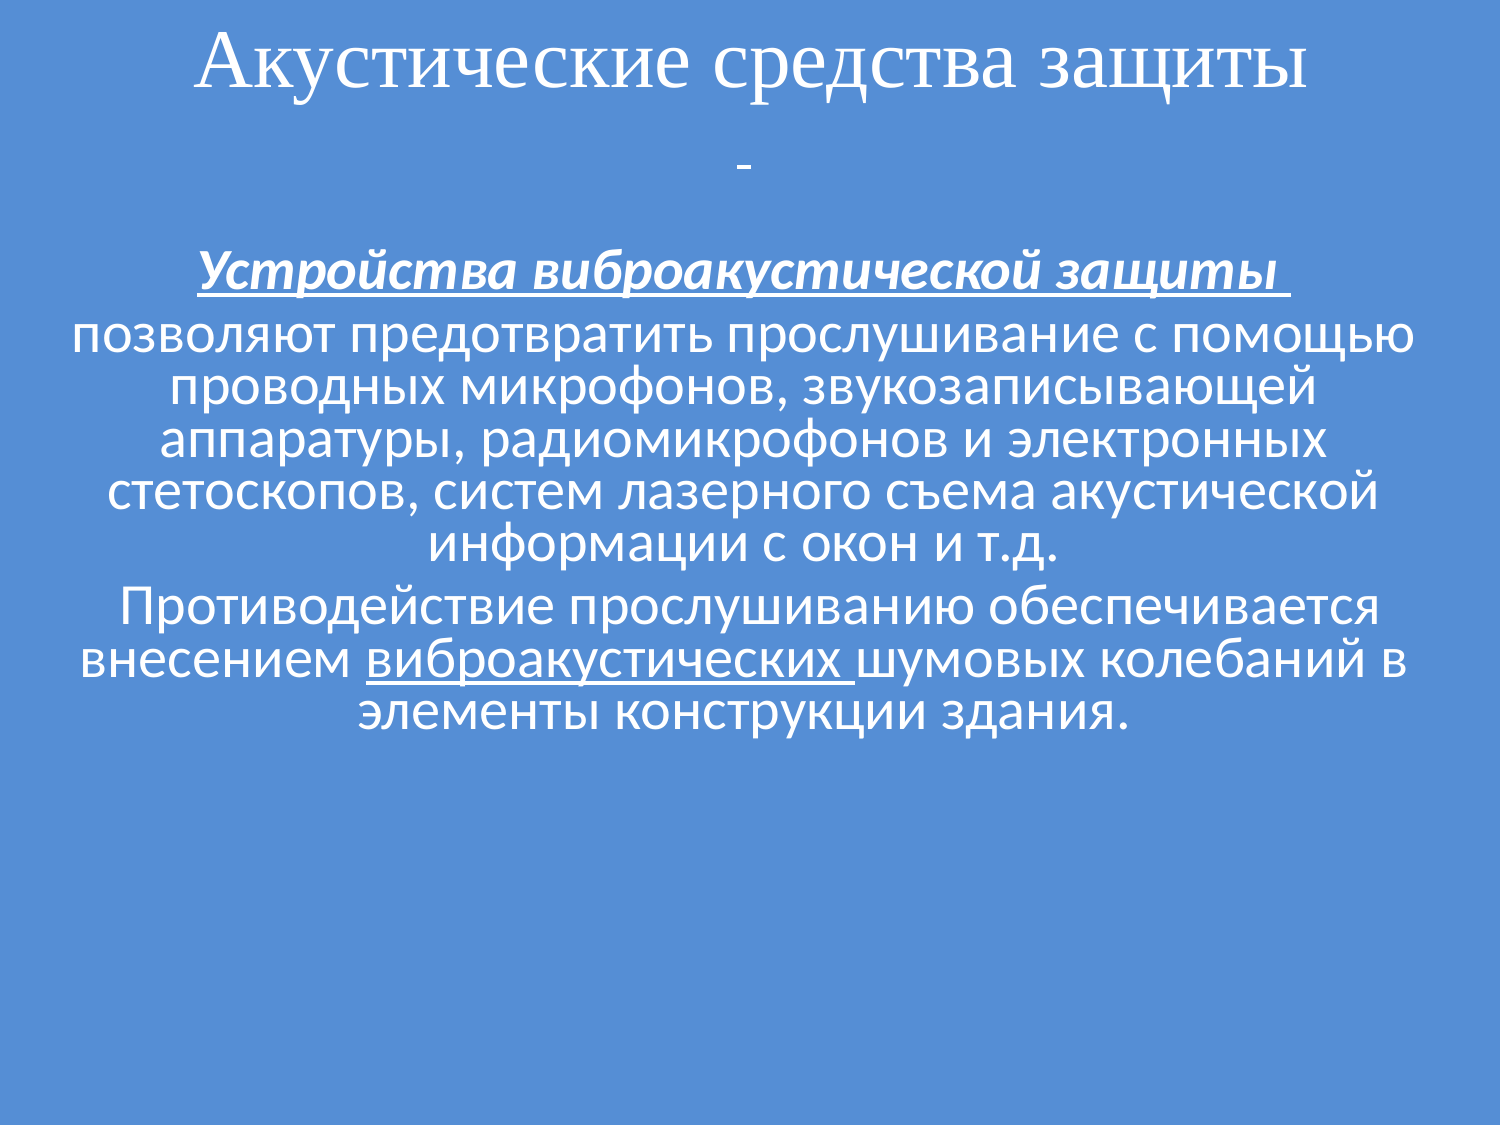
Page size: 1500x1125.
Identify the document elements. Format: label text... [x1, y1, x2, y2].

title Акустические средства защиты [76, 7, 1427, 102]
list Устройства виброакустической защиты позволяют предотвратить прослушивание с помощью проводных микрофонов, звукозаписывающей аппаратуры, радиомикрофонов и электронных стетоскопов, систем лазерного съема акустической информации с окон и т.д. Противодействие прослушиванию обеспечивается внесением виброакустических шумовых колебаний в элементы конструкции здания. [17, 113, 1471, 1125]
